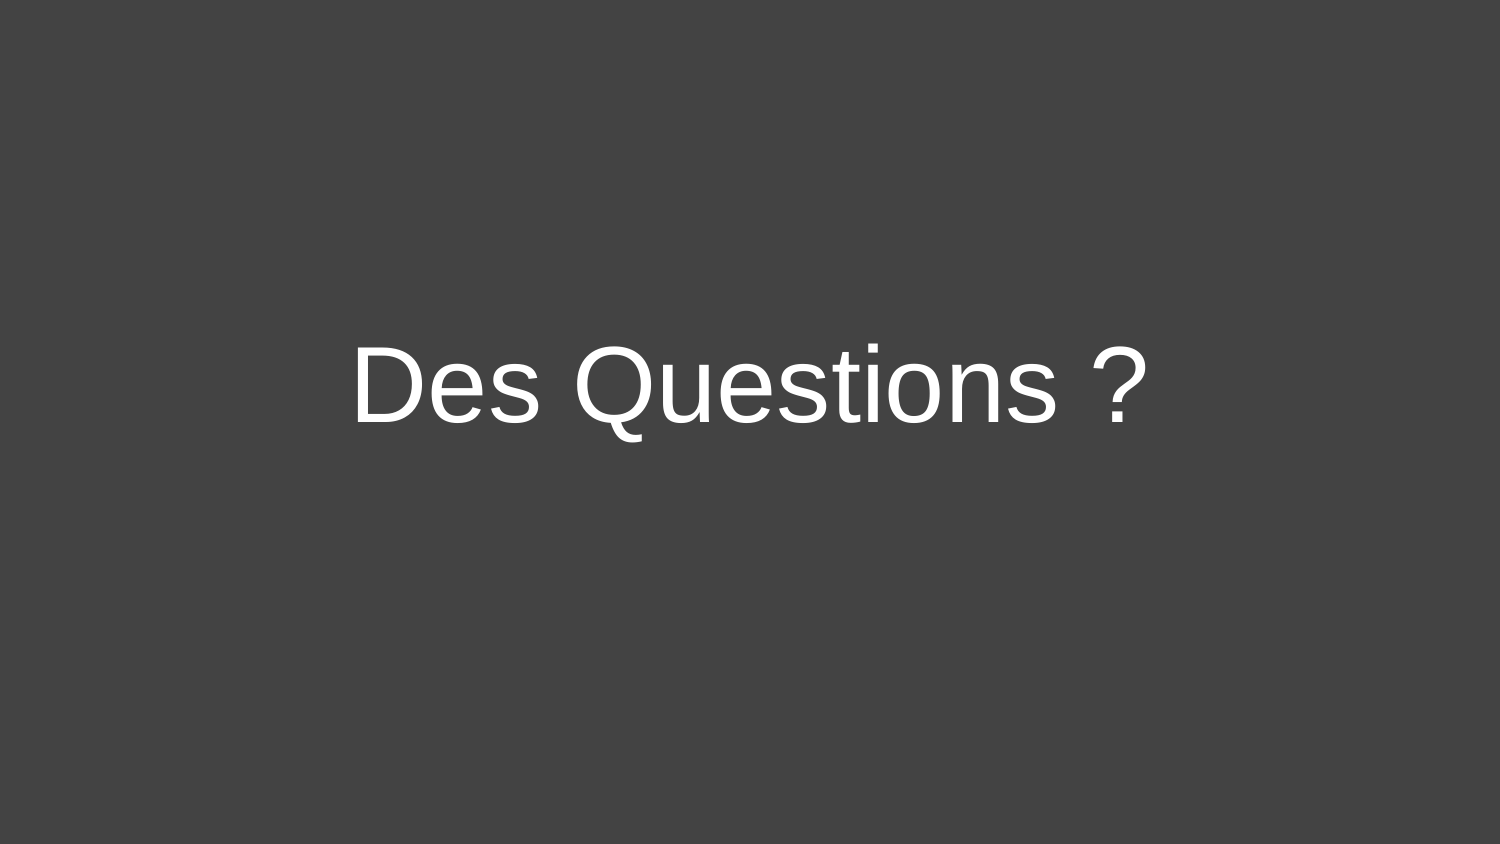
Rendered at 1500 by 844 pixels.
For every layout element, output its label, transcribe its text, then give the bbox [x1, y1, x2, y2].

title Des Questions ? [51, 122, 1449, 459]
